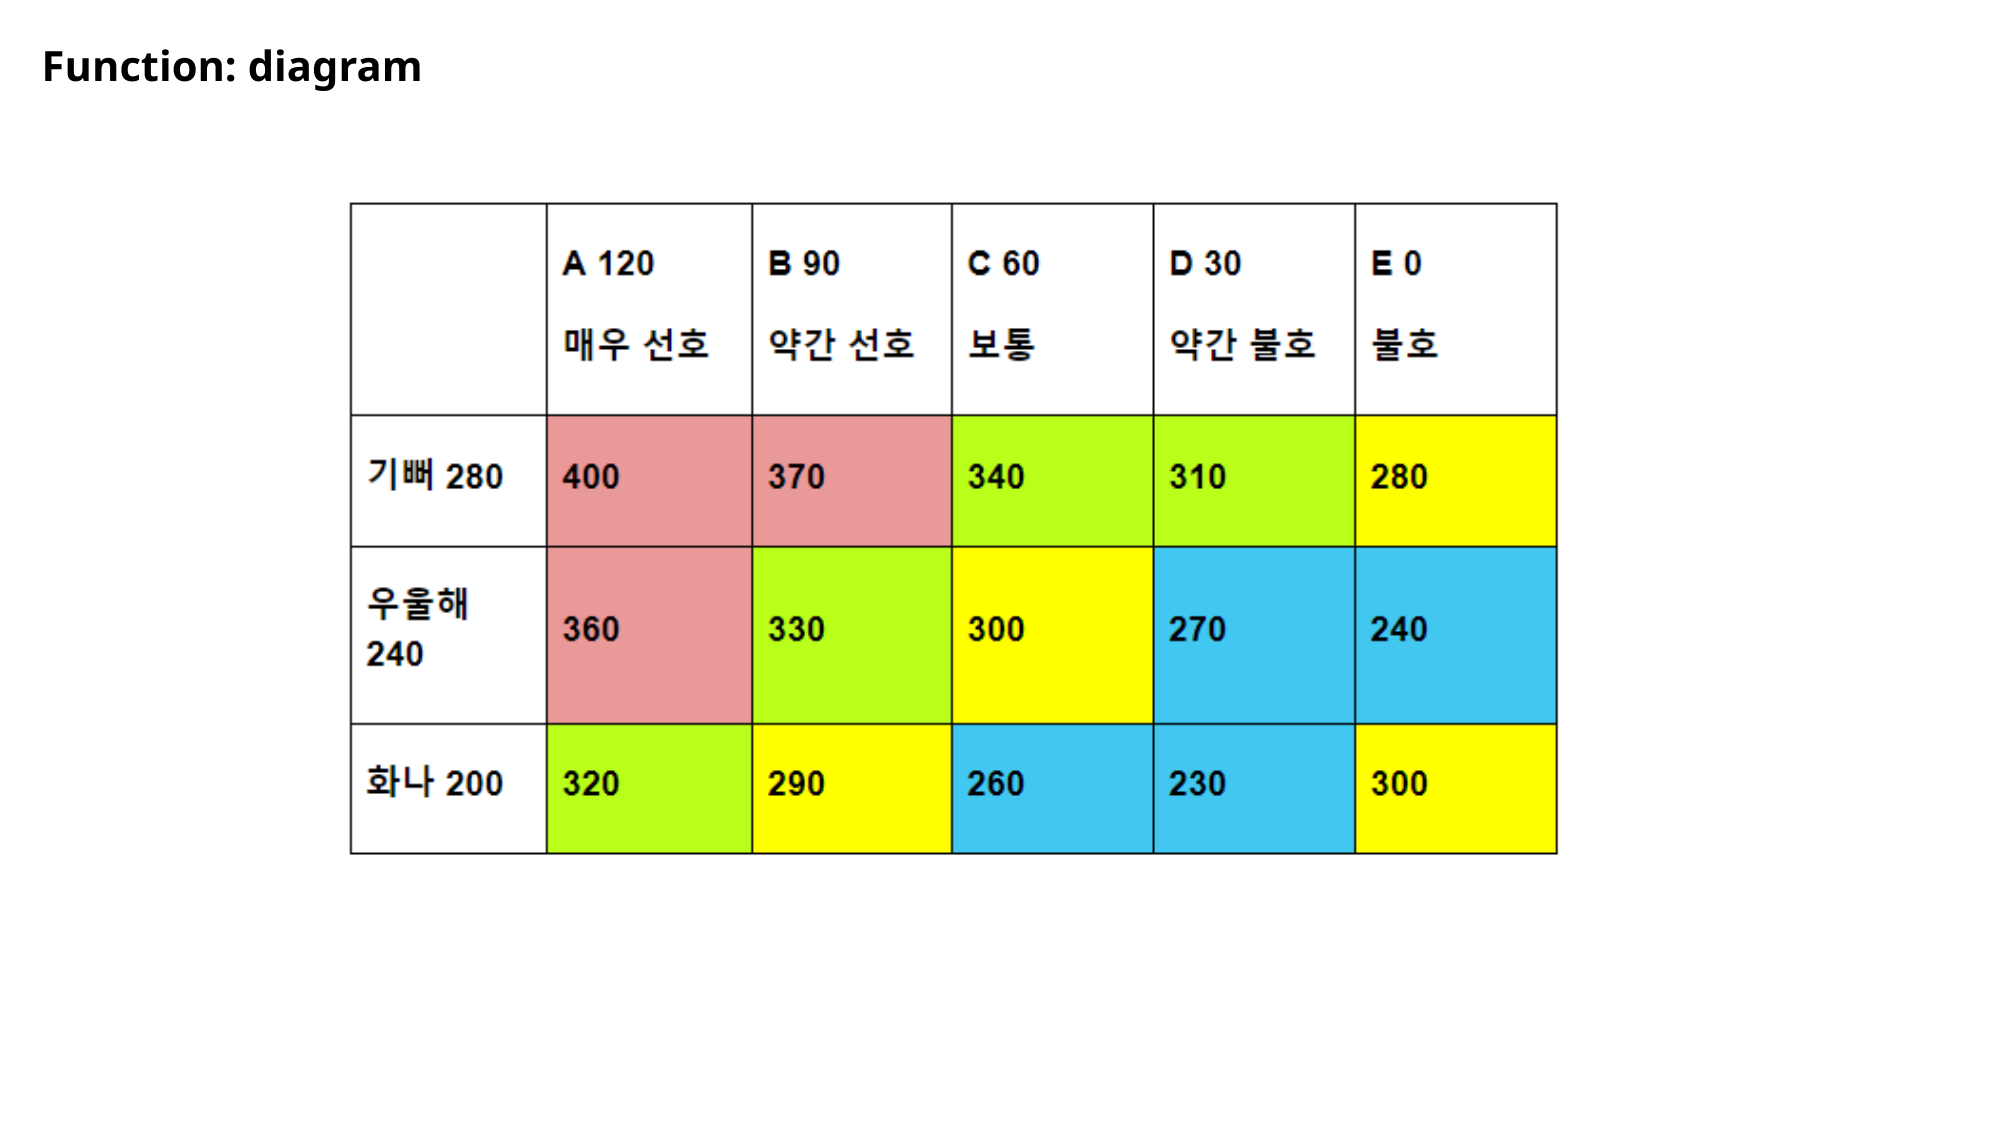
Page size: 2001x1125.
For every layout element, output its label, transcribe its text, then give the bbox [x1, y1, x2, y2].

text_box Function: diagram [26, 32, 605, 98]
picture [320, 186, 1582, 874]
